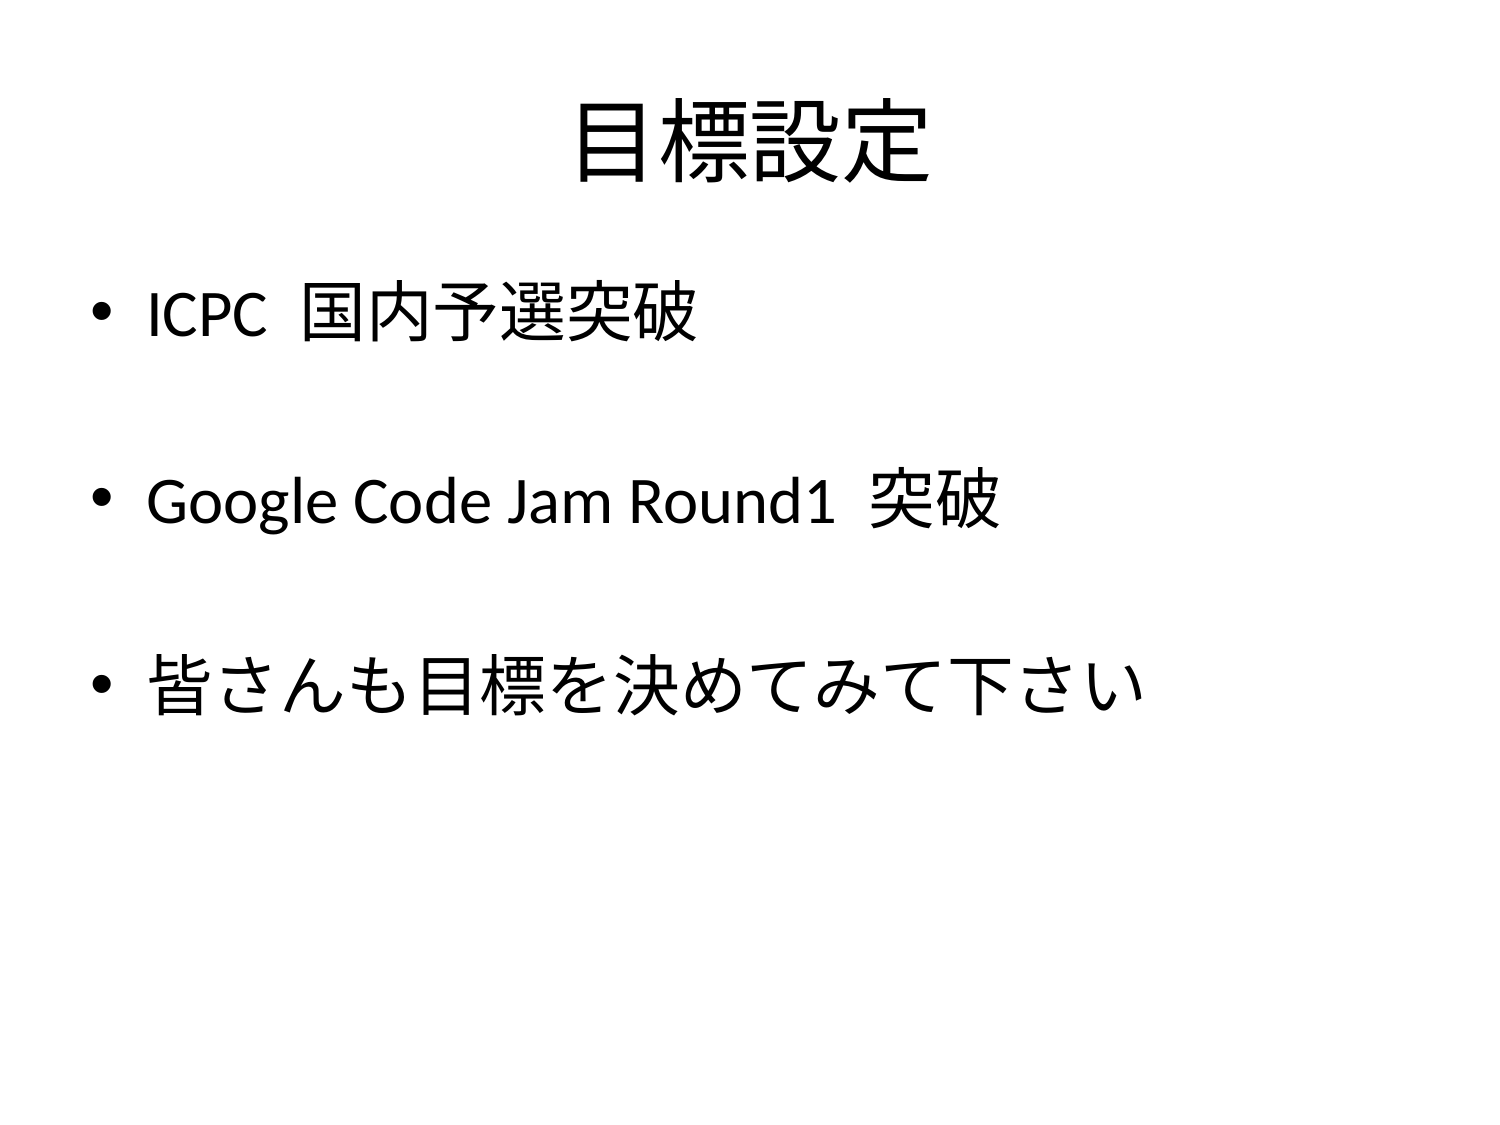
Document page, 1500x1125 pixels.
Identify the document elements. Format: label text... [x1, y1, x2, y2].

title 目標設定 [75, 45, 1425, 233]
list ICPC 国内予選突破 Google Code Jam Round1 突破 皆さんも目標を決めてみて下さい [75, 262, 1425, 1005]
